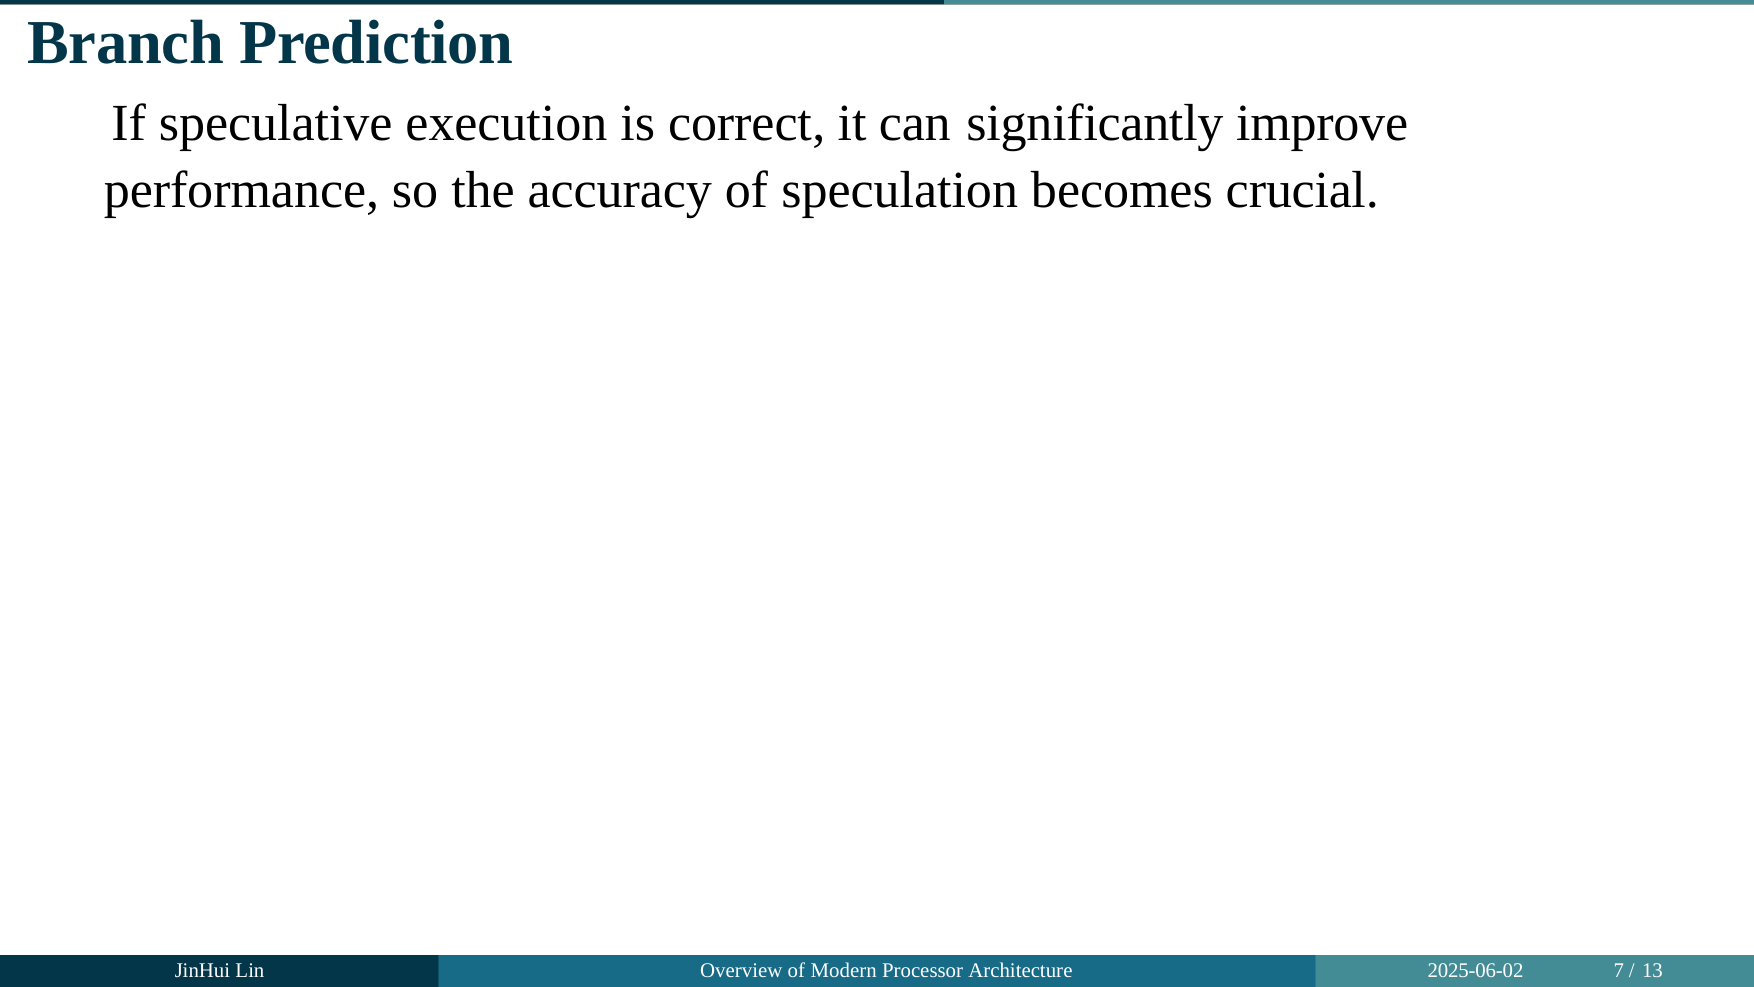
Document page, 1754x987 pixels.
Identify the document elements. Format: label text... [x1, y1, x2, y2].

text_box Branch Prediction If speculative execution is correct, it can significantly improve performance, so the accuracy of speculation becomes crucial. [25, 18, 1408, 221]
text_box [0, 955, 1754, 987]
picture [945, 0, 1754, 5]
